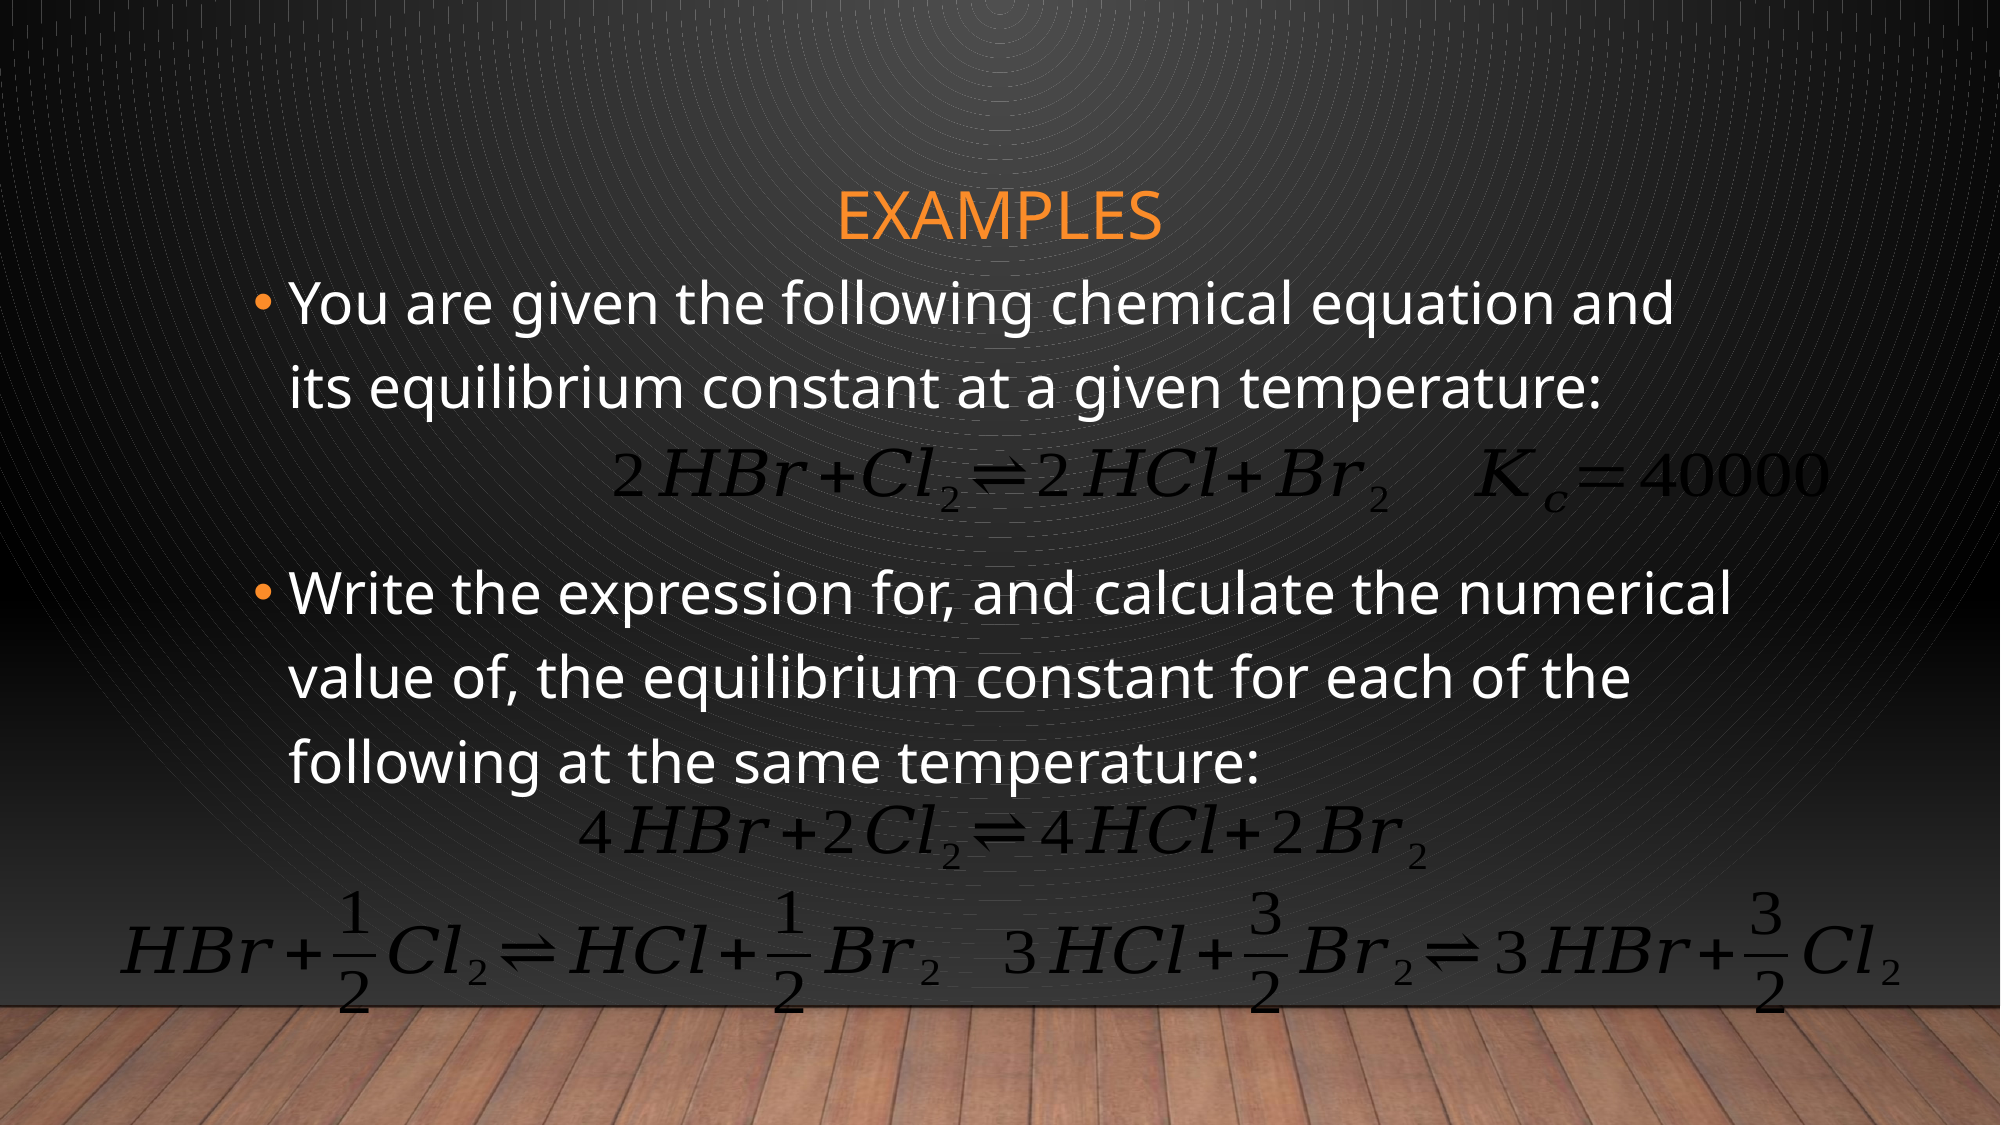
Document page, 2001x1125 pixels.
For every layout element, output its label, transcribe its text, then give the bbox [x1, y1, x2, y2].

title examples [238, 131, 1763, 244]
picture [0, 1005, 2000, 1125]
list You are given the following chemical equation and its equilibrium constant at a given temperature: Write the expression for, and calculate the numerical value of, the equilibrium constant for each of the following at the same temperature: [238, 244, 1763, 811]
